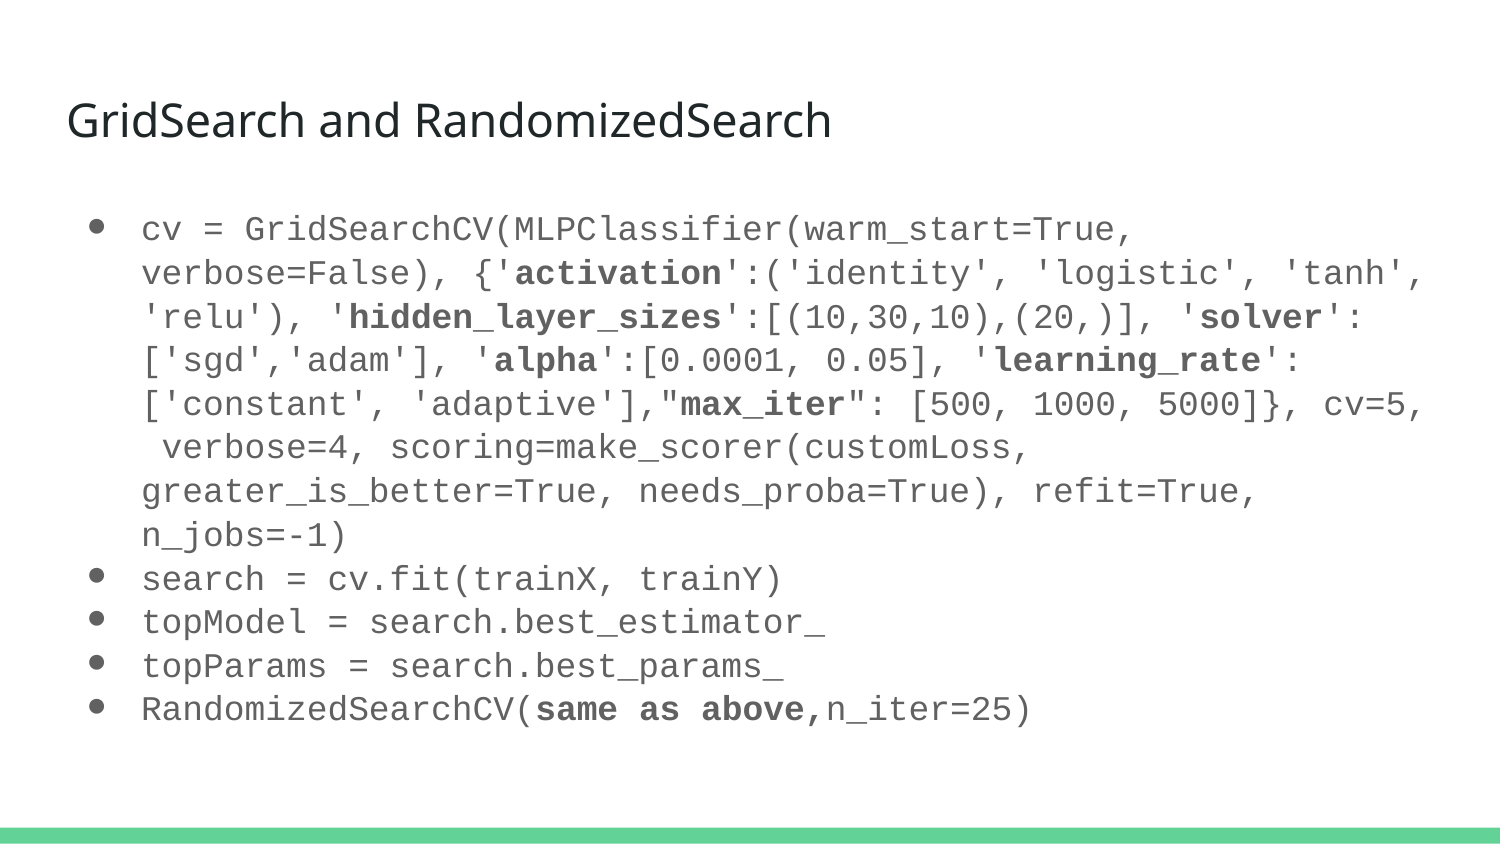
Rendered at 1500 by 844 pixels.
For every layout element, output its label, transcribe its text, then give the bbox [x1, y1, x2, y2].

title GridSearch and RandomizedSearch [51, 72, 1449, 167]
list cv = GridSearchCV(MLPClassifier(warm_start=True, verbose=False), {'activation':('identity', 'logistic', 'tanh', 'relu'), 'hidden_layer_sizes':[(10,30,10),(20,)], 'solver':['sgd','adam'], 'alpha':[0.0001, 0.05], 'learning_rate':['constant', 'adaptive'],"max_iter": [500, 1000, 5000]}, cv=5, verbose=4, scoring=make_scorer(customLoss, greater_is_better=True, needs_proba=True), refit=True, n_jobs=-1) search = cv.fit(trainX, trainY) topModel = search.best_estimator_ topParams = search.best_params_ RandomizedSearchCV(same as above,n_iter=25) [51, 189, 1449, 844]
